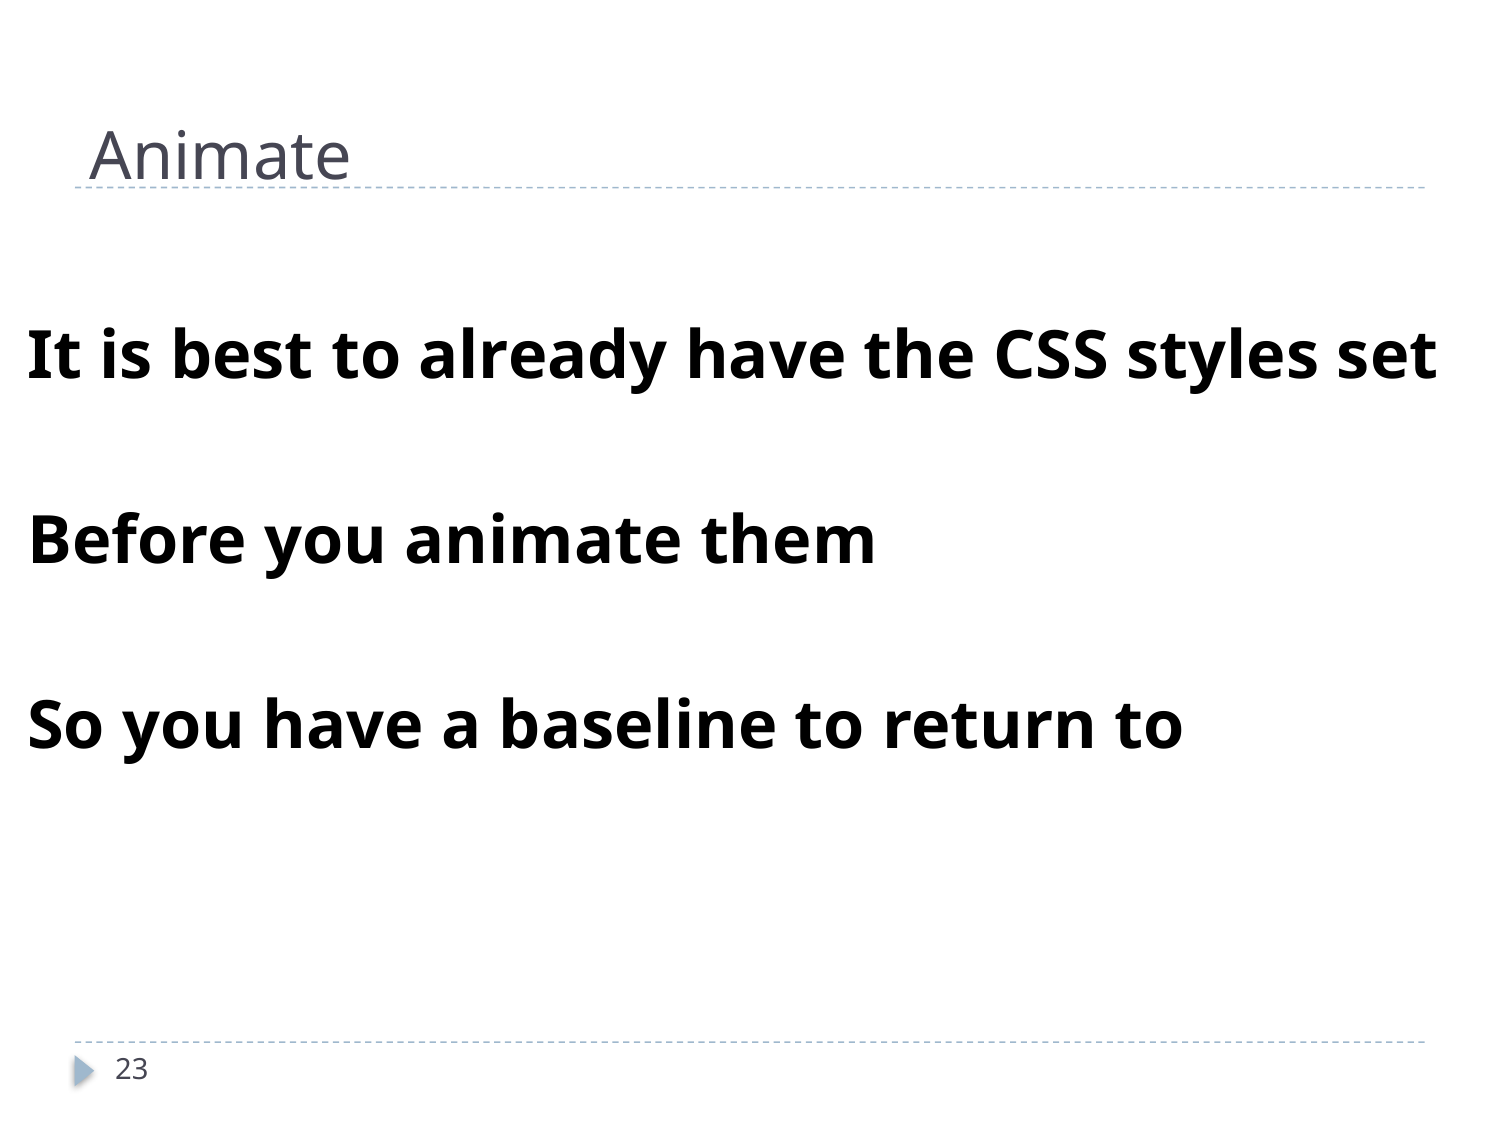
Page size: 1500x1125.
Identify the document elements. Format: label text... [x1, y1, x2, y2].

list It is best to already have the CSS styles set Before you animate them So you have a baseline to return to [12, 212, 1488, 1063]
title Animate [75, 37, 1425, 200]
slide_number 23 [100, 1042, 426, 1103]
